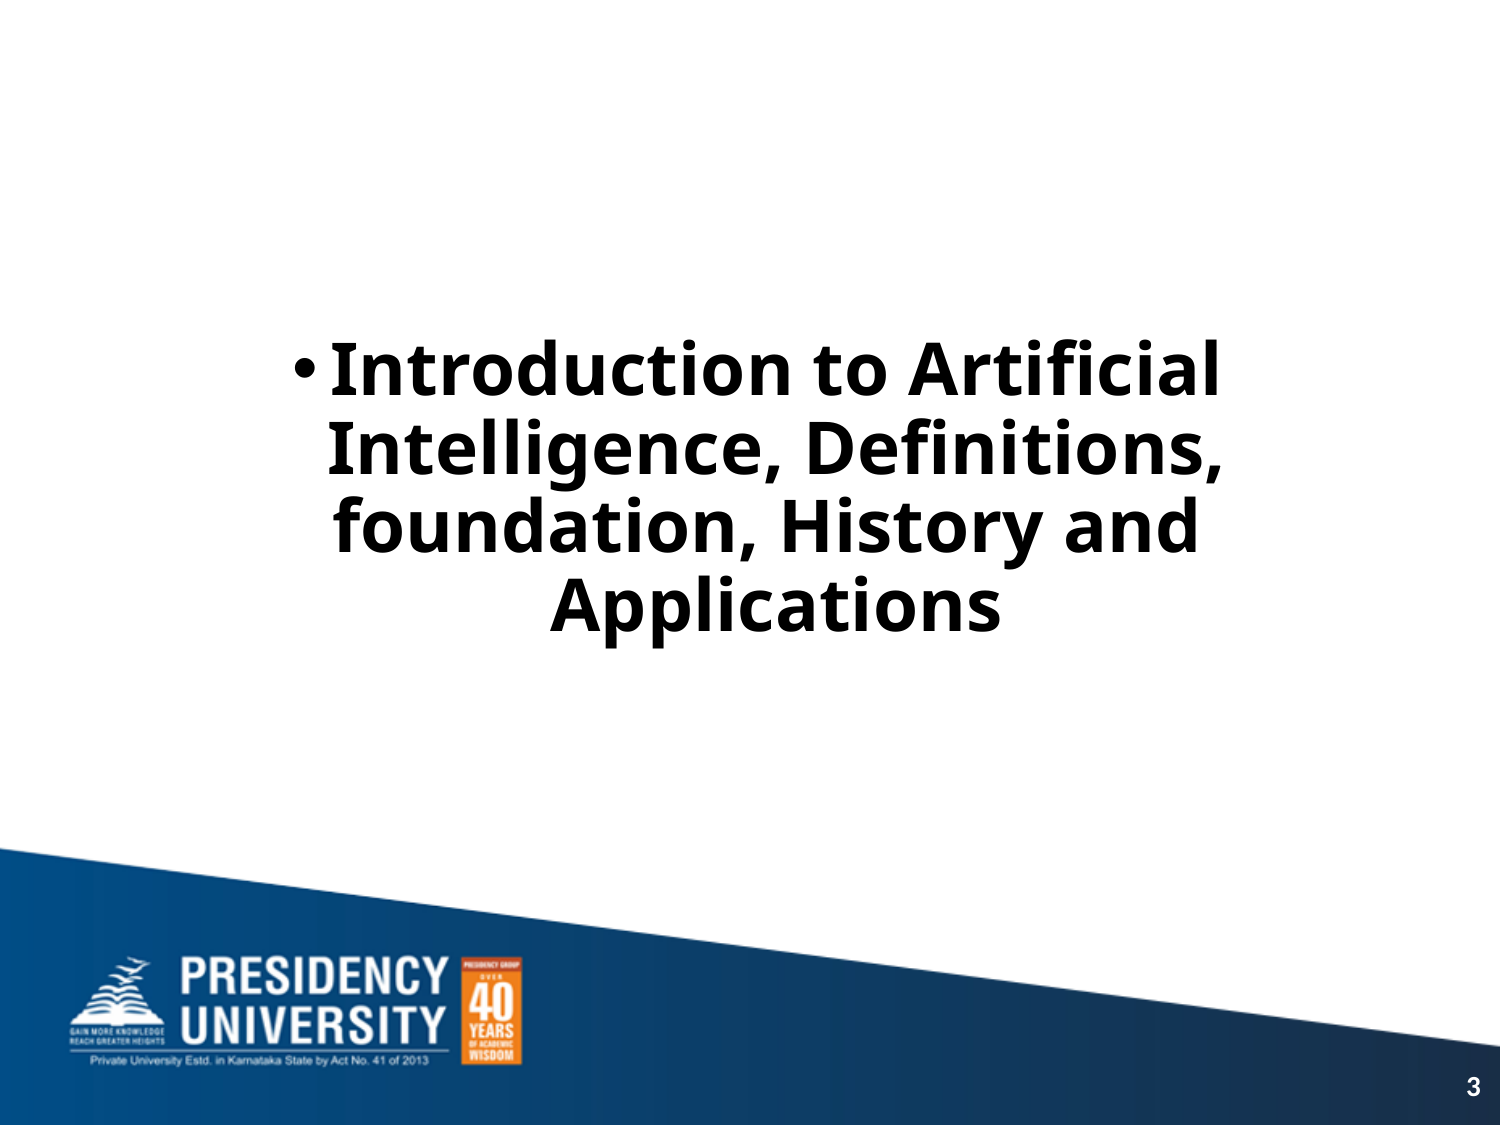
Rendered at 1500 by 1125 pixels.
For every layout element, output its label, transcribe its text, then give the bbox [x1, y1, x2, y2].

slide_number 3 [1158, 1054, 1496, 1115]
text_box Introduction to Artificial Intelligence, Definitions, foundation, History and Applications [115, 324, 1400, 463]
picture [0, 845, 1500, 1125]
